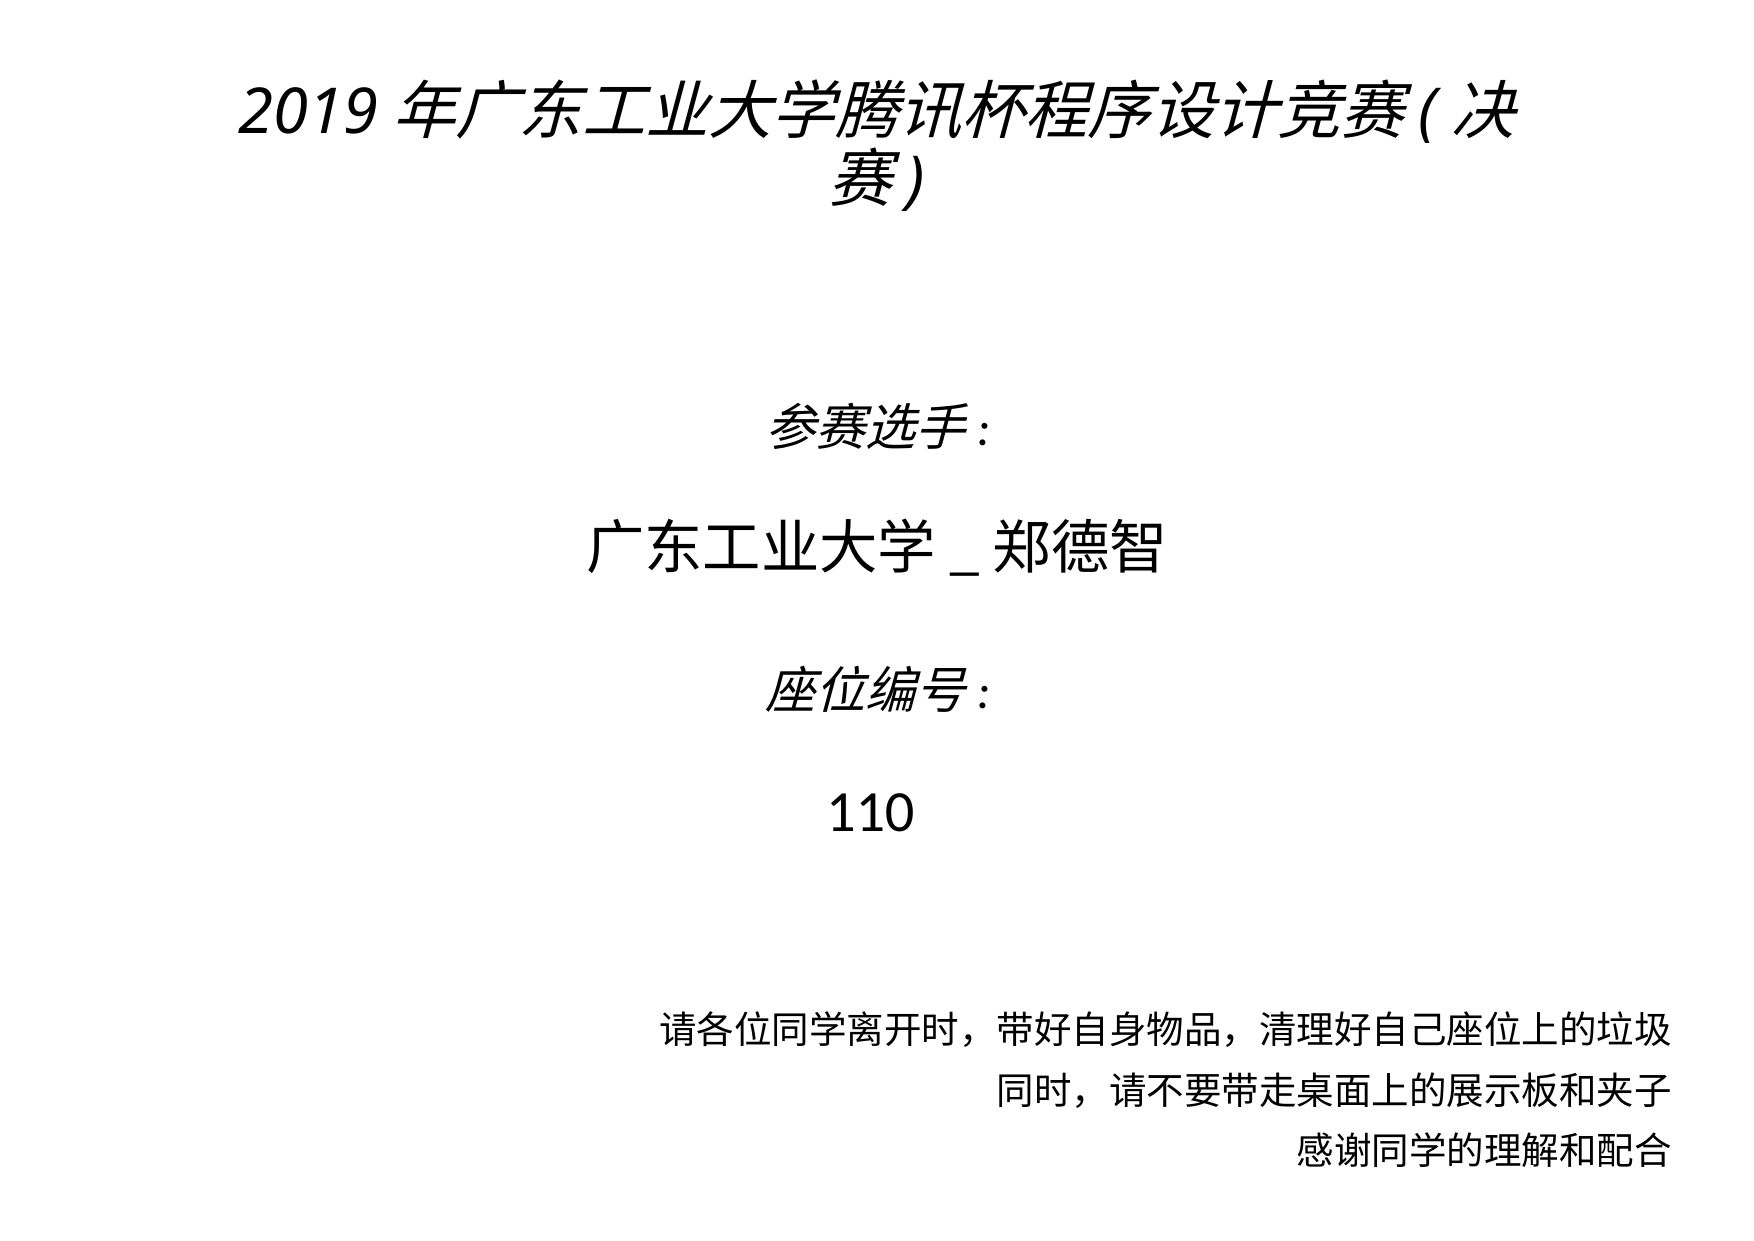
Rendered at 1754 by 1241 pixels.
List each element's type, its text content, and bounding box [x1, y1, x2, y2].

text_box 参赛选手: [750, 388, 1004, 463]
title 2019年广东工业大学腾讯杯程序设计竞赛(决赛) [178, 71, 1576, 224]
text_box 请各位同学离开时，带好自身物品，清理好自己座位上的垃圾 [630, 998, 1687, 1059]
text_box 感谢同学的理解和配合 [630, 1119, 1687, 1180]
text_box 广东工业大学_郑德智 [566, 502, 1188, 588]
text_box 110 [610, 765, 1144, 851]
text_box 同时，请不要带走桌面上的展示板和夹子 [630, 1059, 1687, 1119]
text_box 座位编号: [750, 651, 1004, 727]
